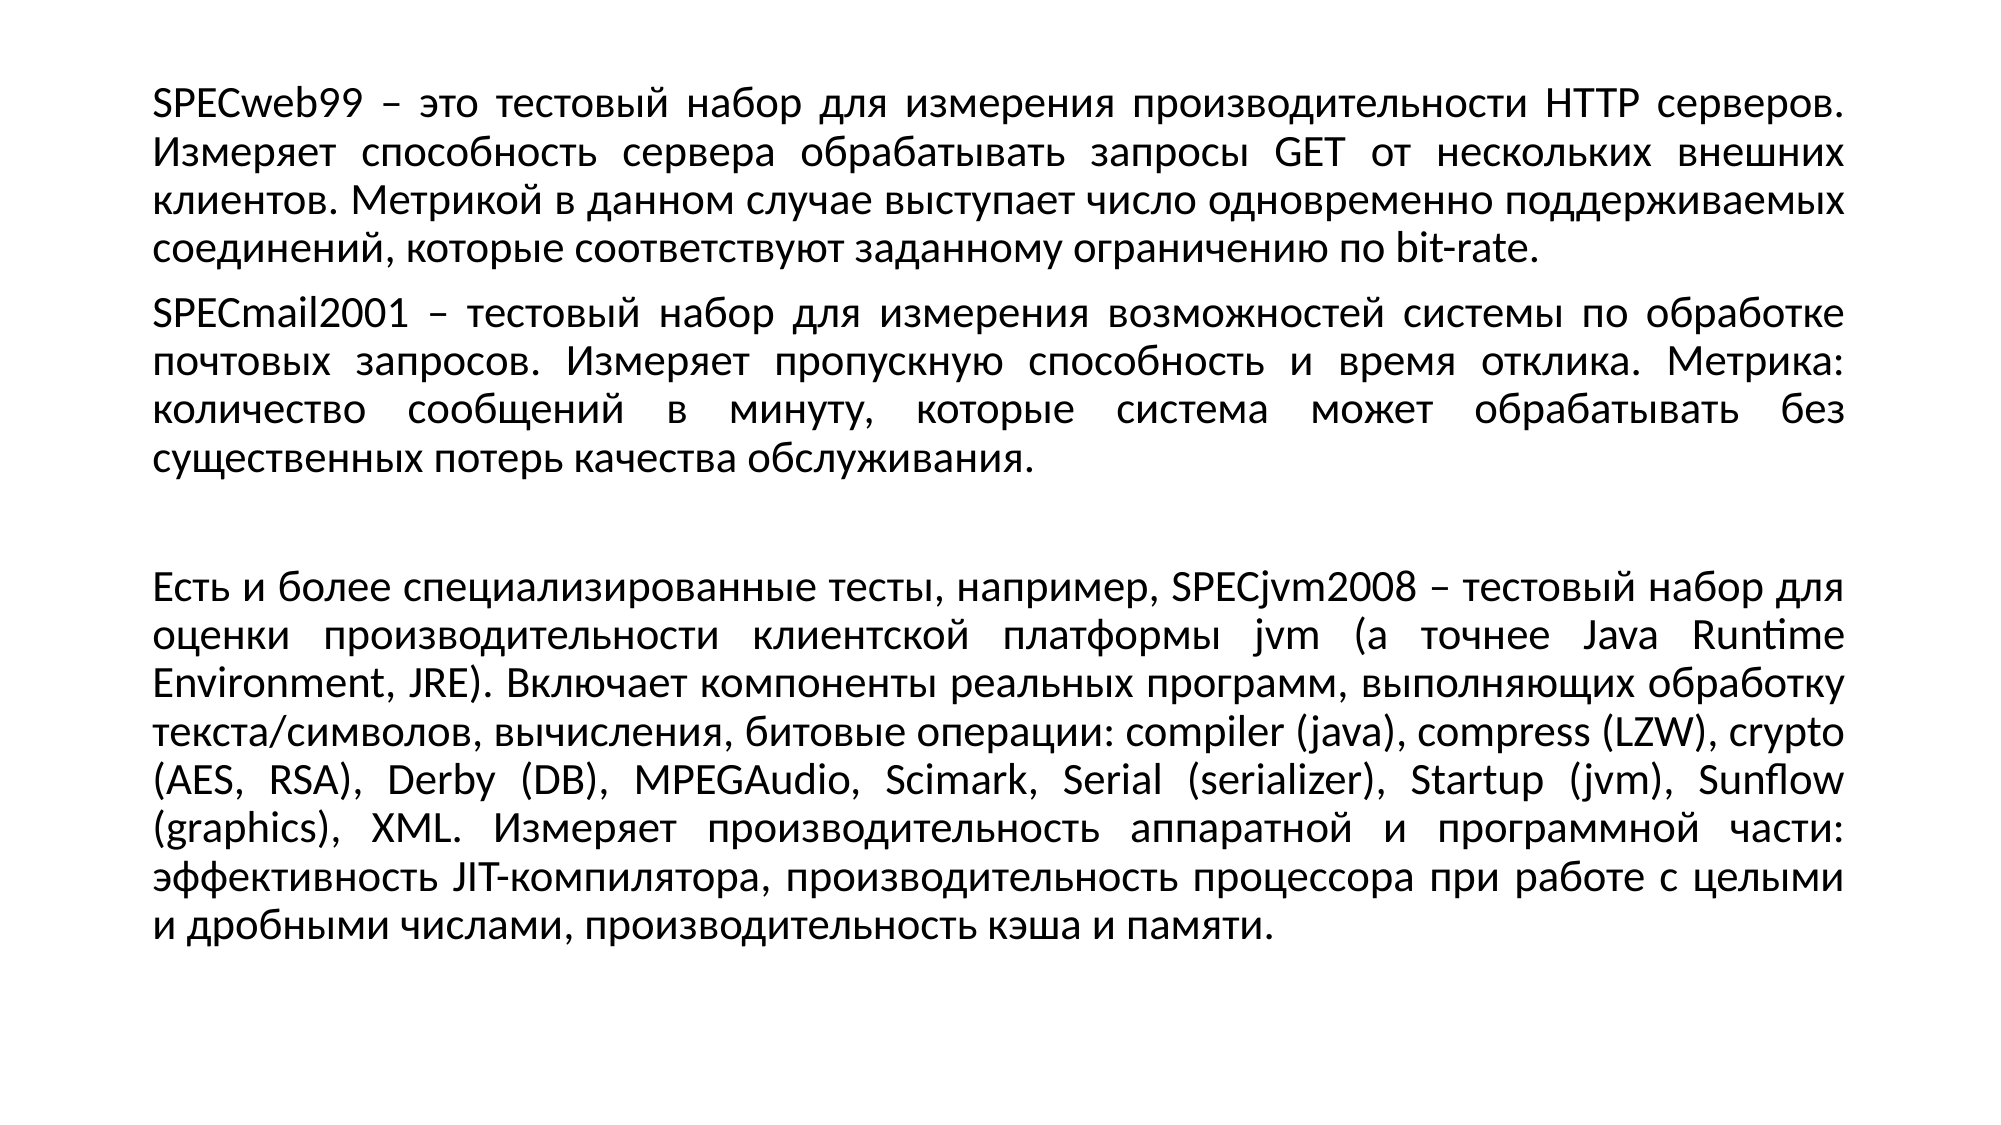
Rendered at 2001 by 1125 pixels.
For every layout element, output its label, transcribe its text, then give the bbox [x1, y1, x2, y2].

list SPECweb99 – это тестовый набор для измерения производительности HTTP серверов. Измеряет способность сервера обрабатывать запросы GET от нескольких внешних клиентов. Метрикой в данном случае выступает число одновременно поддерживаемых соединений, которые соответствуют заданному ограничению по bit-rate. SPECmail2001 – тестовый набор для измерения возможностей системы по обработке почтовых запросов. Измеряет пропускную способность и время отклика. Метрика: количество сообщений в минуту, которые система может обрабатывать без существенных потерь качества обслуживания. Есть и более специализированные тесты, например, SPECjvm2008 – тестовый набор для оценки производительности клиентской платформы jvm (а точнее Java Runtime Environment, JRE). Включает компоненты реальных программ, выполняющих обработку текста/символов, вычисления, битовые операции: compiler (java), compress (LZW), crypto (AES, RSA), Derby (DB), MPEGAudio, Scimark, Serial (serializer), Startup (jvm), Sunflow (graphics), XML. Измеряет производительность аппаратной и программной части: эффективность JIT-компилятора, производительность процессора при работе с целыми и дробными числами, производительность кэша и памяти. [137, 71, 1863, 1014]
